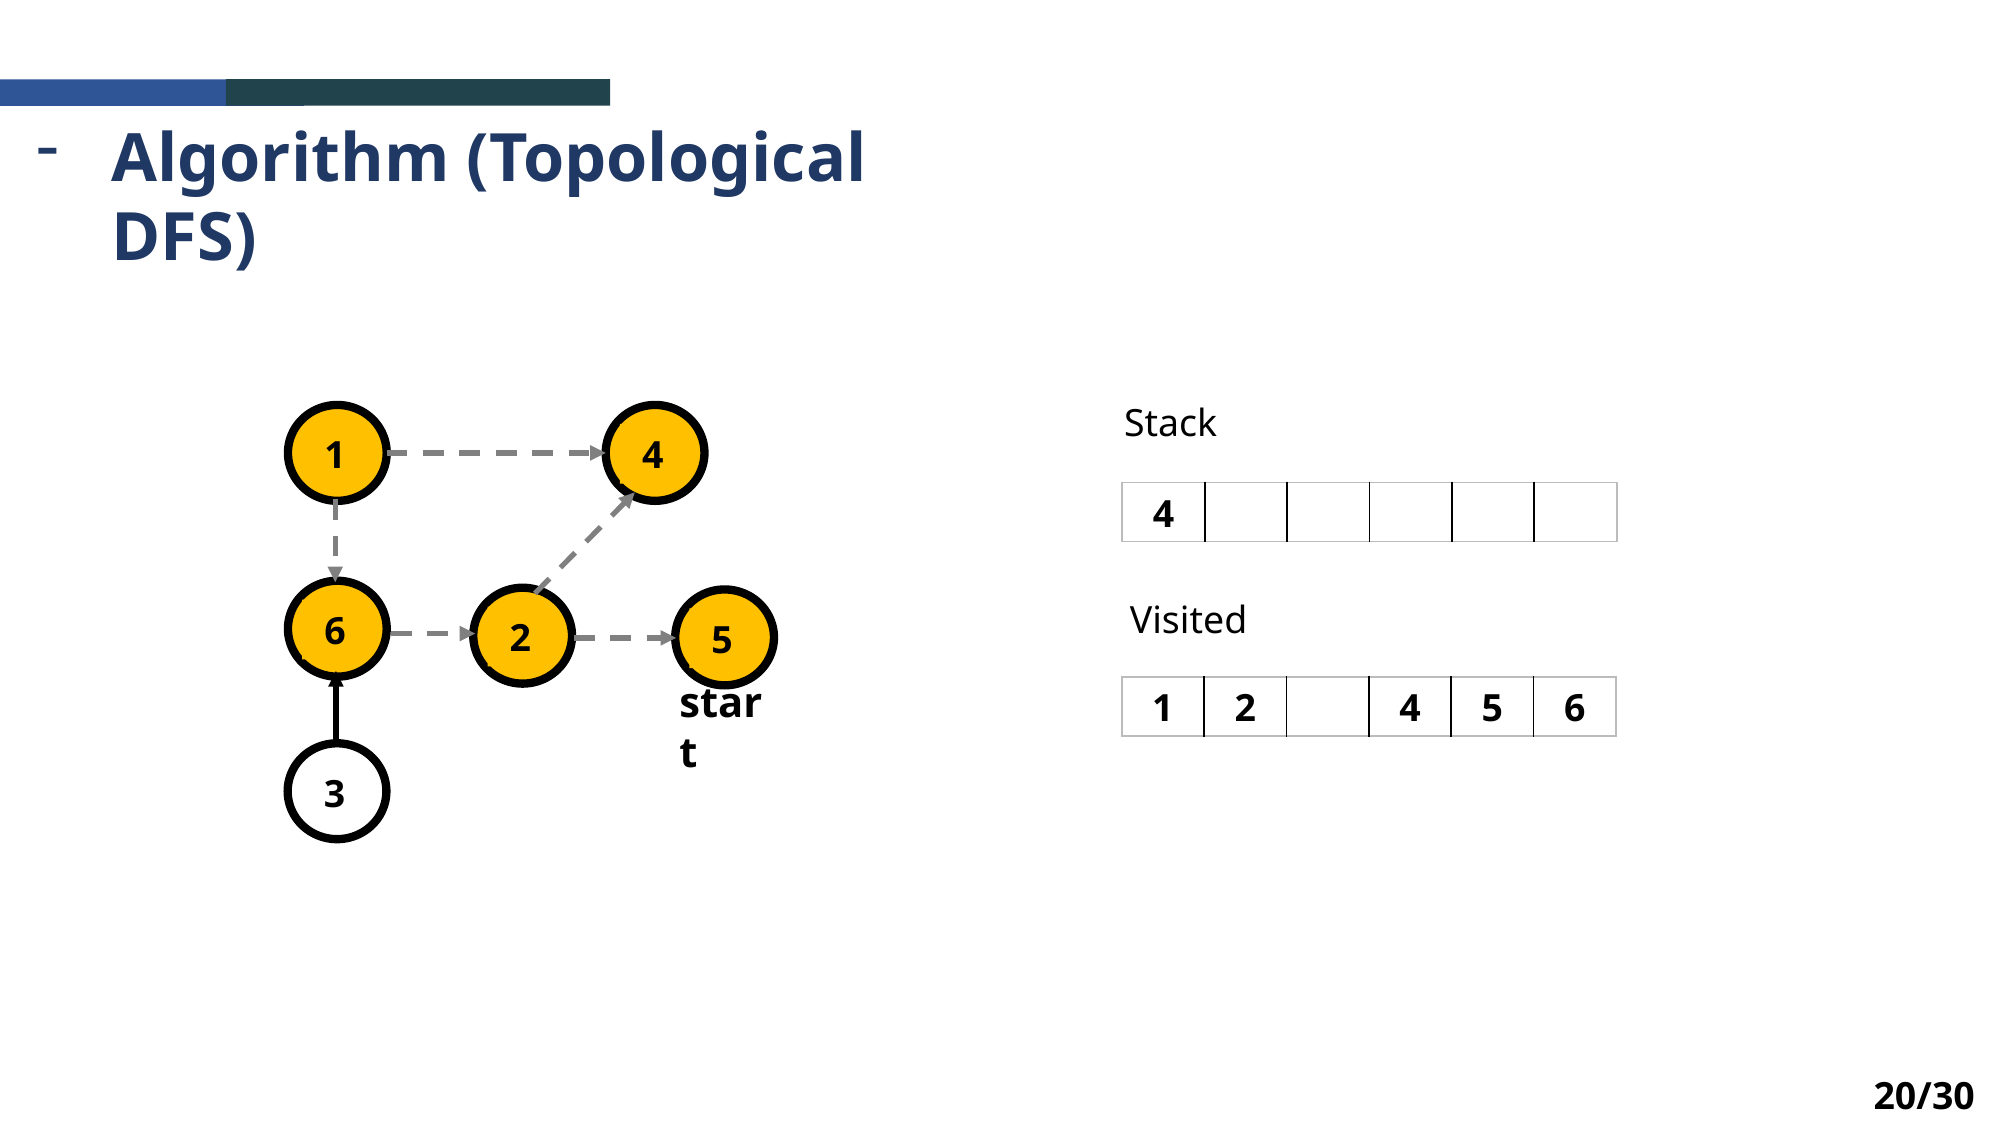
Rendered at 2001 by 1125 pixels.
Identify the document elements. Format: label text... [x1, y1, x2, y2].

table_header [1288, 483, 1369, 541]
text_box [287, 580, 387, 677]
table_header [1206, 483, 1286, 541]
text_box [0, 79, 611, 106]
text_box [534, 492, 635, 594]
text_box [287, 743, 387, 840]
table_header 4 [1370, 678, 1450, 735]
table_header [1535, 483, 1616, 541]
table_header [1453, 483, 1533, 541]
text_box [287, 404, 387, 501]
table_header 1 [1123, 678, 1203, 735]
text_box Visited [1115, 588, 1533, 649]
text_box start [664, 668, 792, 784]
table_header [1370, 483, 1451, 541]
text_box 20/30 [1858, 1064, 2000, 1125]
table_header 6 [1534, 678, 1615, 735]
text_box Stack [1109, 391, 1527, 452]
text_box Algorithm (Topological DFS) [21, 106, 1026, 282]
table_header 4 [1123, 483, 1204, 541]
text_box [473, 587, 572, 684]
table_header 2 [1205, 678, 1286, 735]
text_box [605, 404, 705, 501]
table_header [1287, 678, 1368, 735]
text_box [675, 589, 774, 686]
table_header 5 [1452, 678, 1533, 735]
